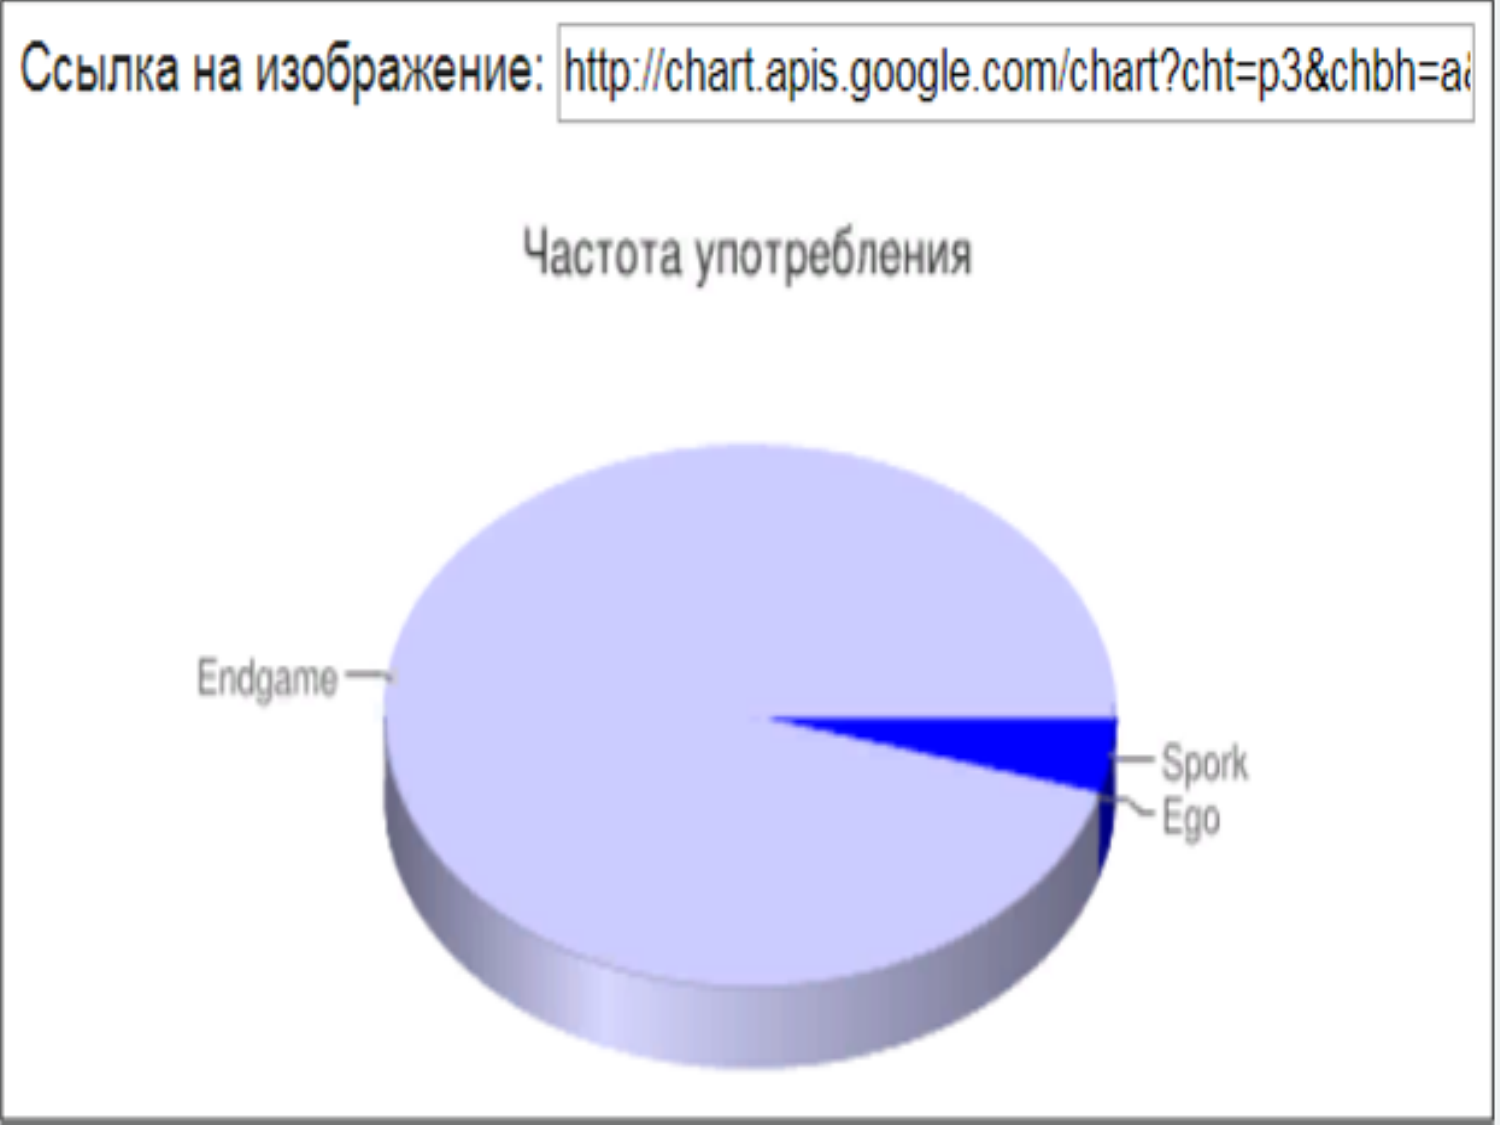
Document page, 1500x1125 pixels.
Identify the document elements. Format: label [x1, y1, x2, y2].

list [0, 0, 1500, 1125]
